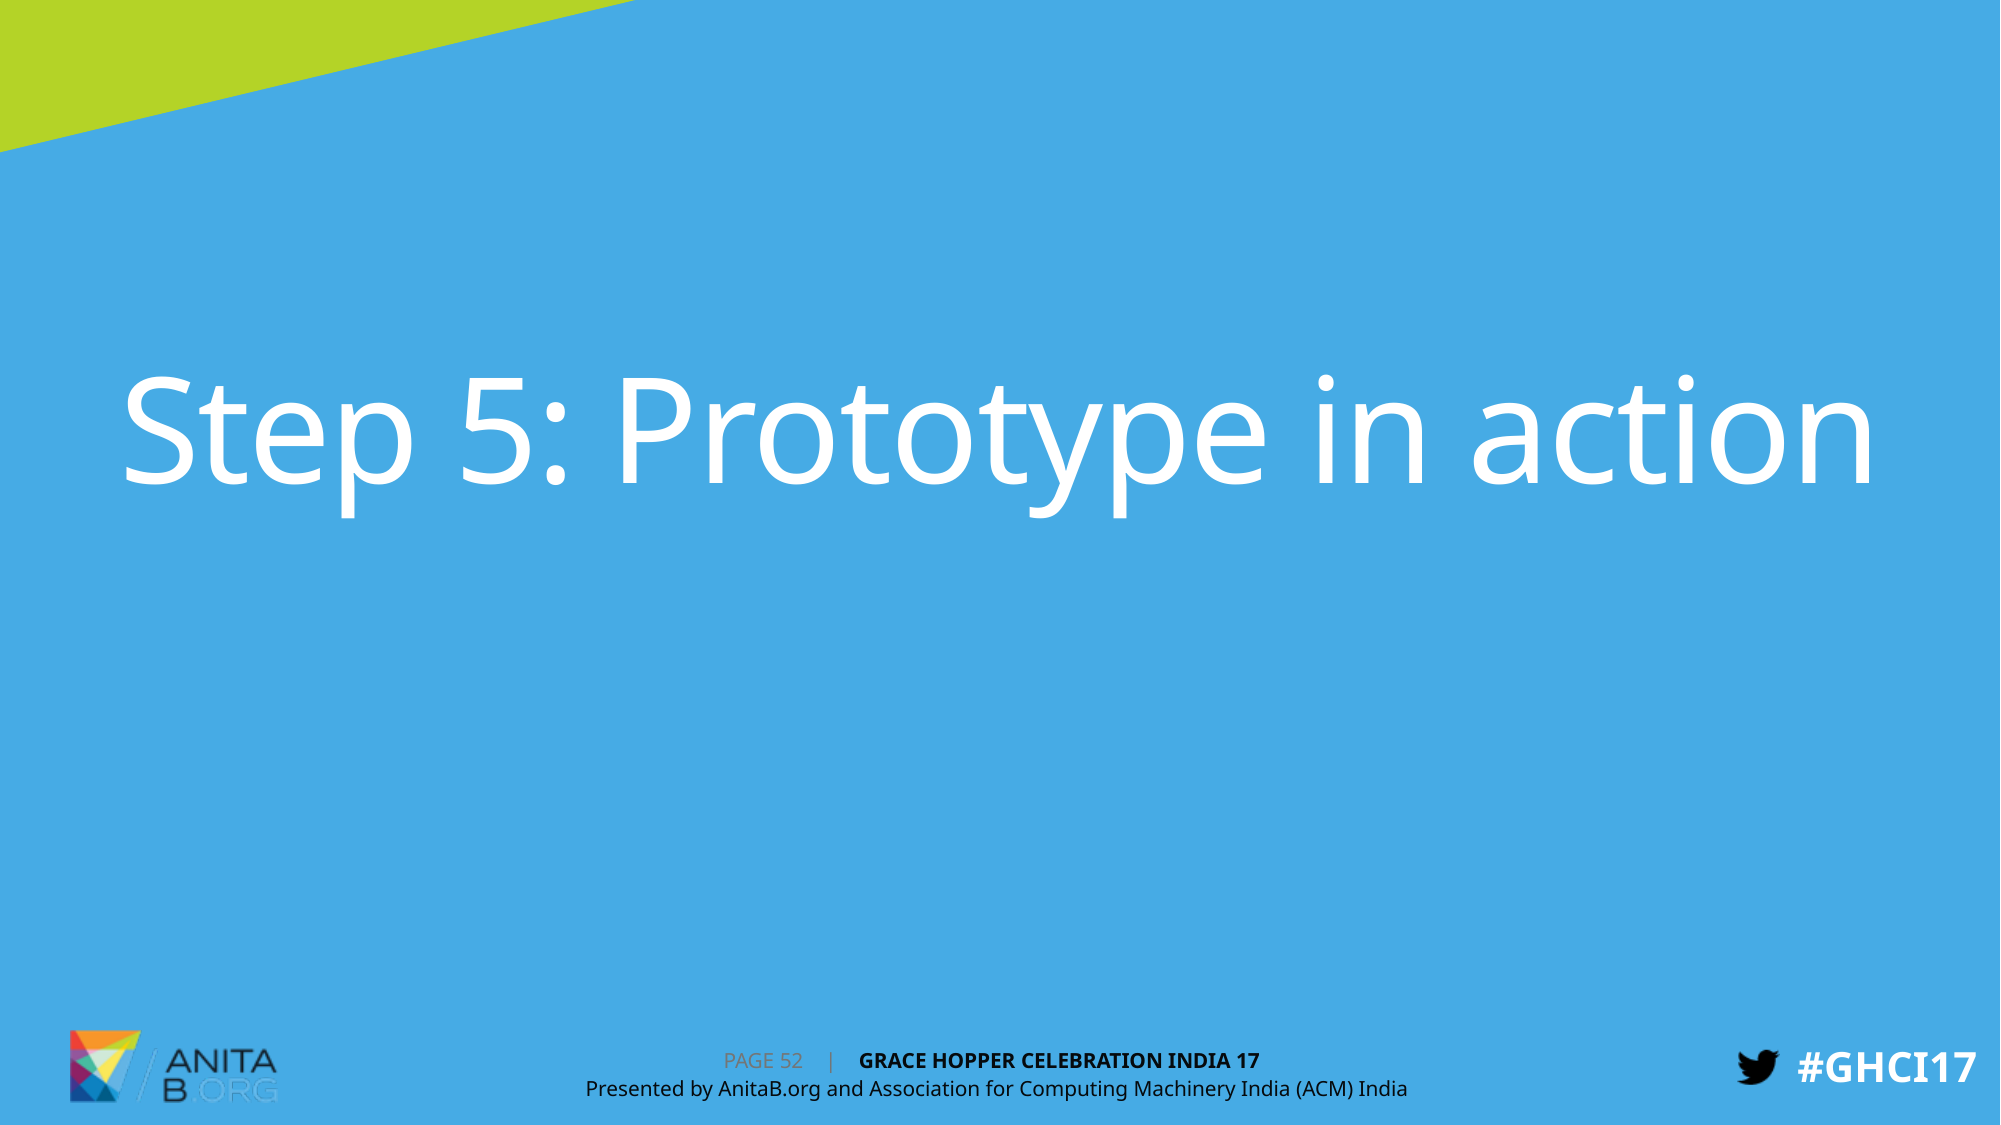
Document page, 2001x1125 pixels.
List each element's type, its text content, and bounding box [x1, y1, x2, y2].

title Step 5: Prototype in action [44, 341, 1956, 532]
picture [70, 1030, 278, 1103]
picture [1737, 1046, 1780, 1089]
